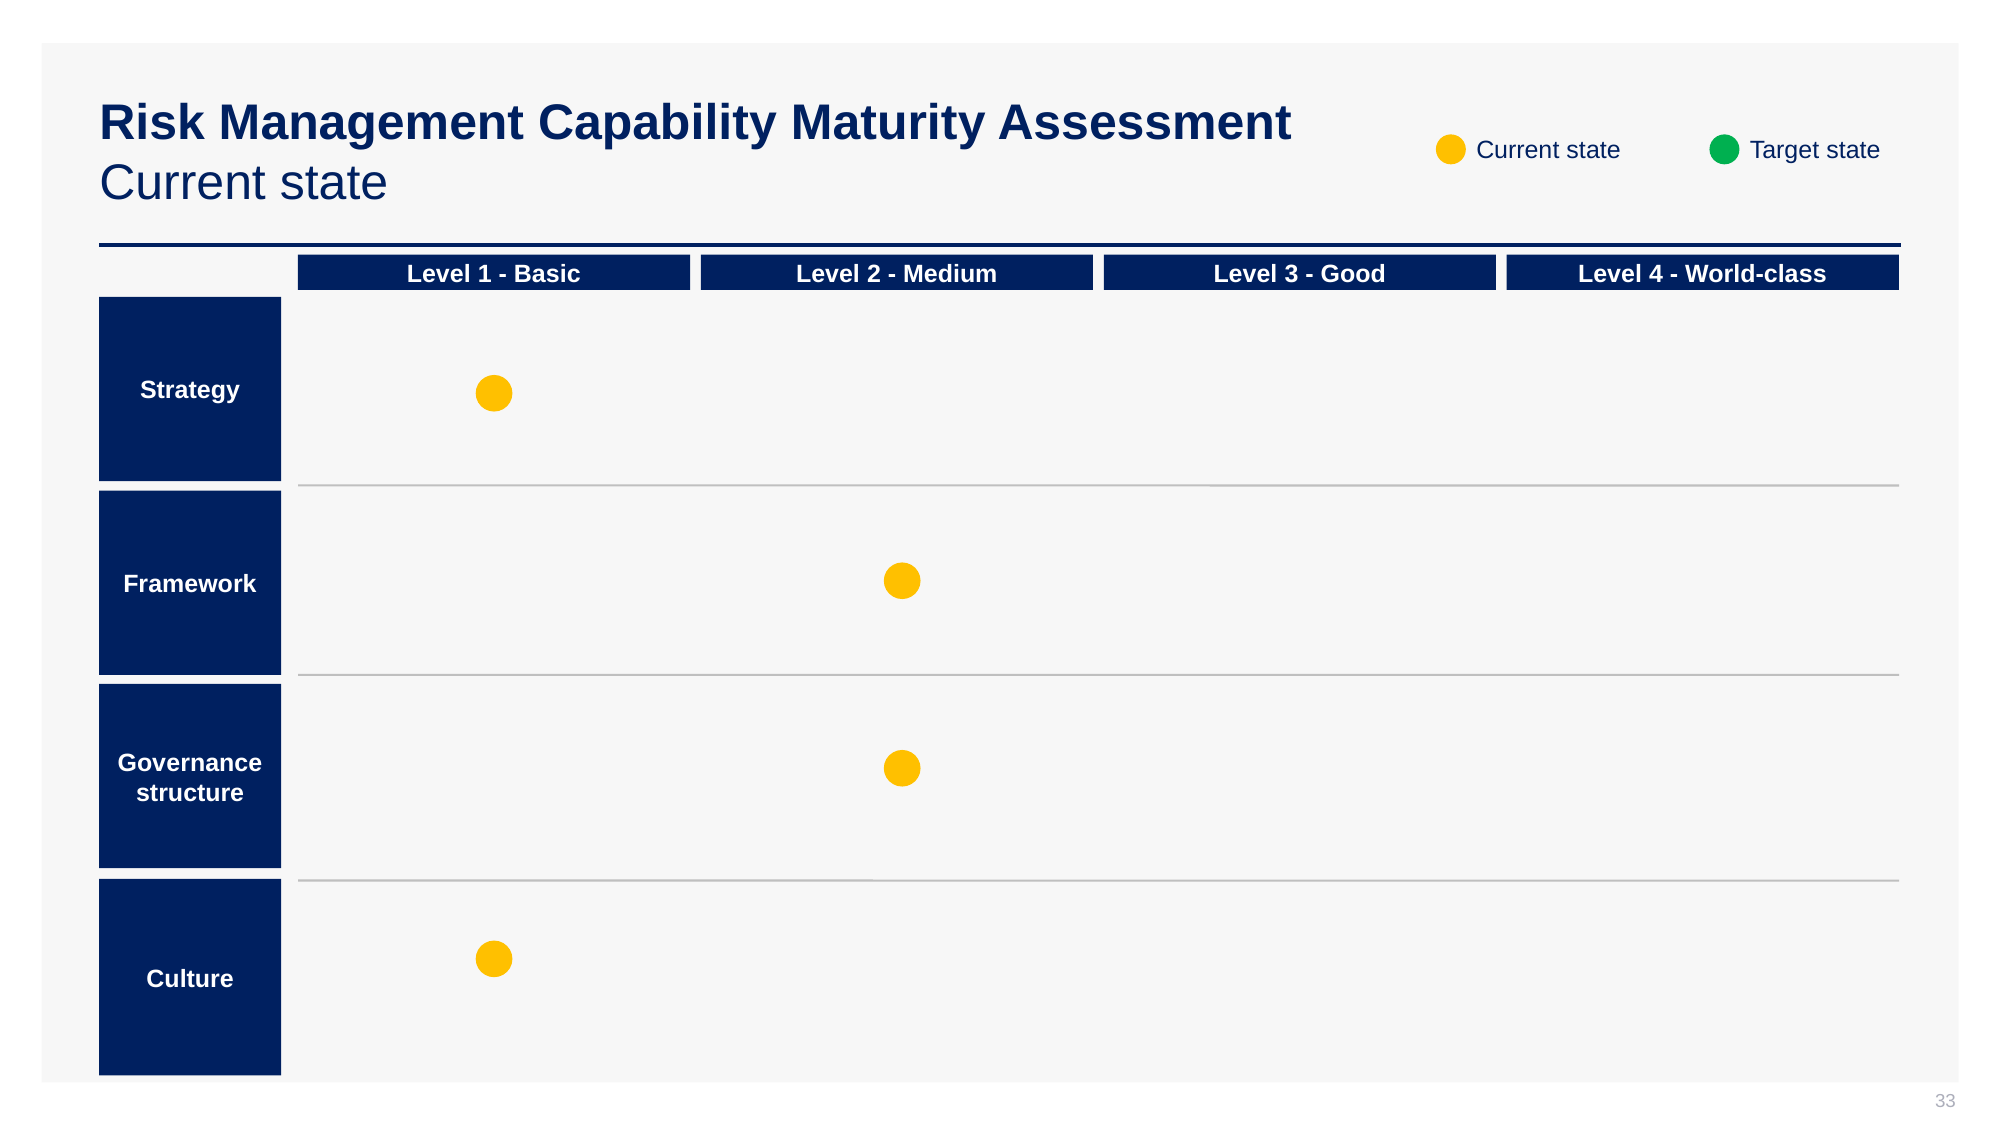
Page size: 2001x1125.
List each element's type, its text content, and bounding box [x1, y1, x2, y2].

text_box Level 1 - Basic [297, 254, 691, 290]
text_box Level 4 - World-class [1506, 254, 1899, 290]
text_box Level 2 - Medium [700, 254, 1093, 290]
title Risk Management Capability Maturity Assessment Current state [84, 59, 1901, 239]
text_box Level 3 - Good [1103, 254, 1496, 290]
slide_number 33 [1506, 1088, 1957, 1119]
text_box Framework [99, 490, 282, 675]
text_box [883, 749, 921, 787]
text_box Culture [99, 878, 282, 1076]
text_box Target state [1734, 126, 1896, 172]
text_box Strategy [99, 296, 282, 482]
text_box [883, 562, 921, 600]
text_box [1435, 134, 1461, 165]
text_box [1709, 134, 1734, 165]
text_box Governance structure [99, 683, 282, 869]
text_box [475, 940, 513, 978]
text_box Current state [1461, 126, 1637, 172]
text_box [475, 374, 513, 412]
